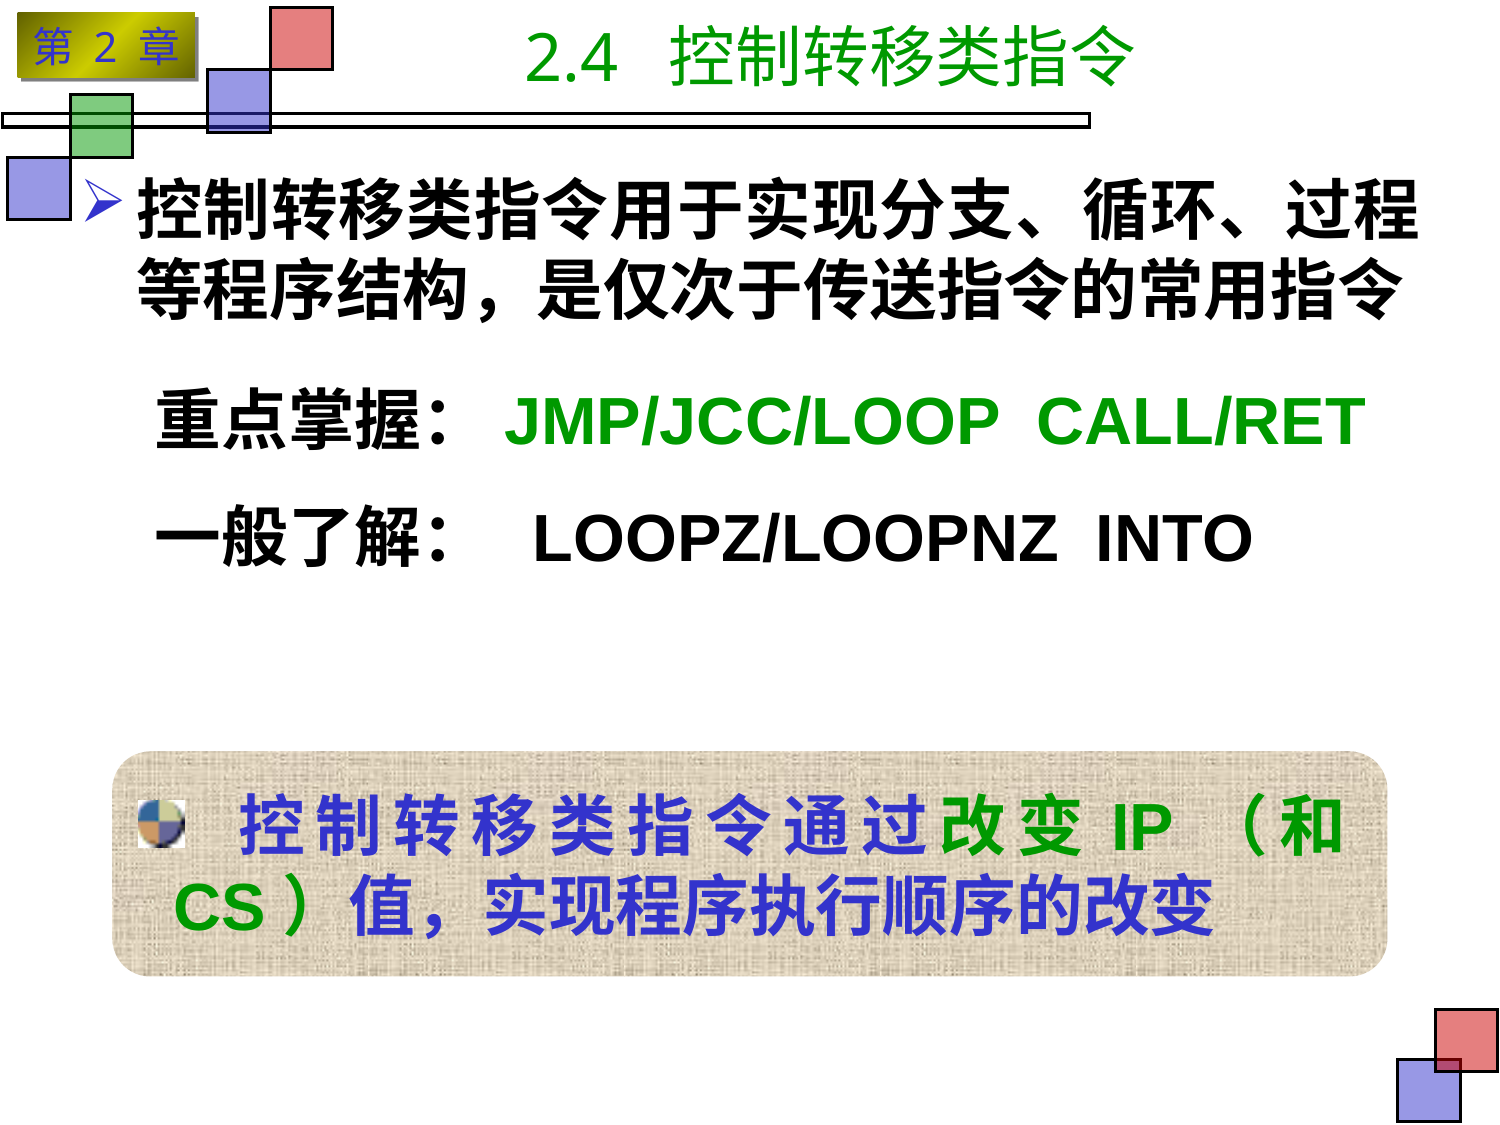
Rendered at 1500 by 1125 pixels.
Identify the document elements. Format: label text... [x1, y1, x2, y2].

list 控制转移类指令用于实现分支、循环、过程等程序结构，是仅次于传送指令的常用指令 重点掌握：JMP/JCC/LOOP CALL/RET 一般了解： LOOPZ/LOOPNZ INTO [64, 160, 1436, 657]
text_box 控制转移类指令通过改变IP（和CS）值，实现程序执行顺序的改变 [112, 751, 1388, 977]
title 2.4 控制转移类指令 [336, 8, 1324, 102]
picture [138, 800, 185, 848]
